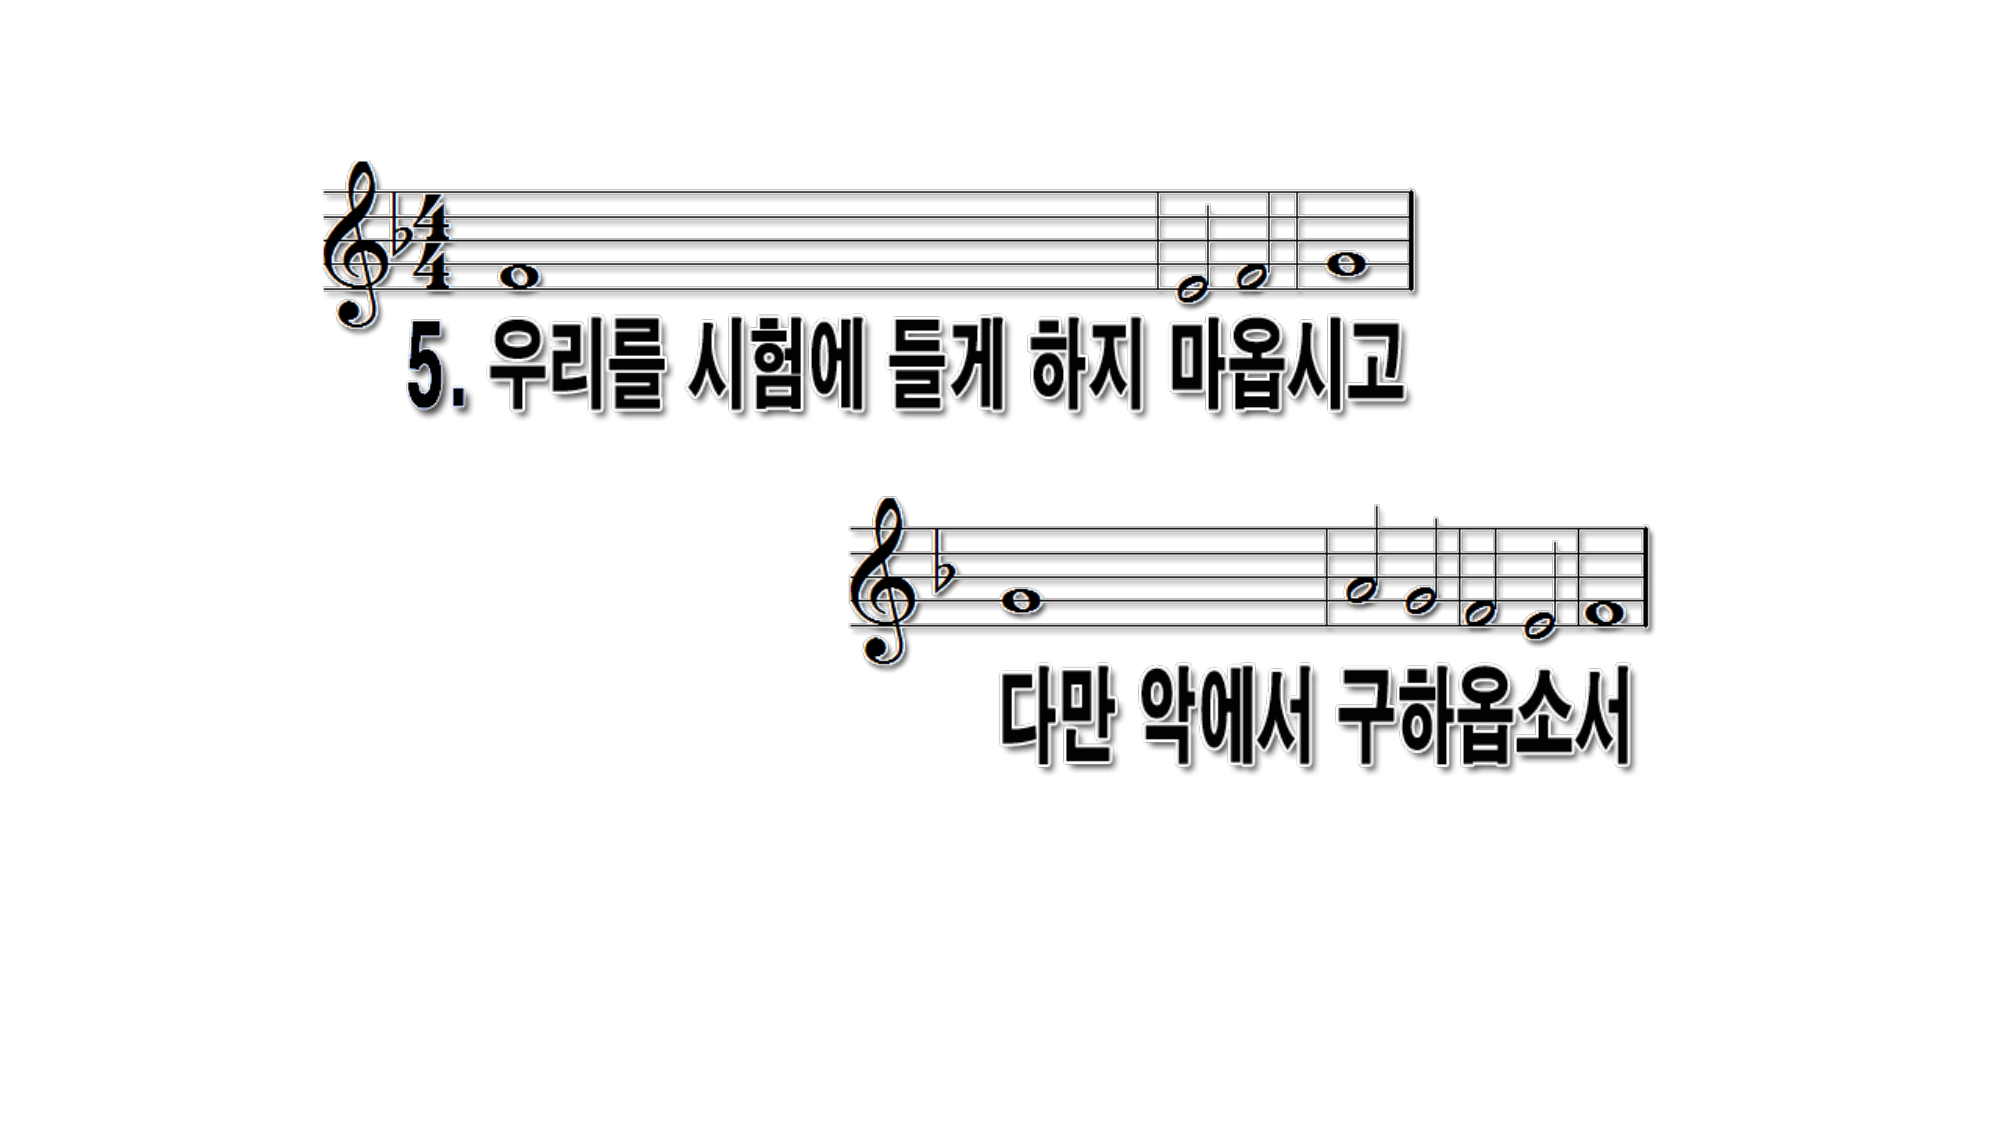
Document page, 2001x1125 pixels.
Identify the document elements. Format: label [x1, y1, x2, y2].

picture [249, 0, 1750, 835]
